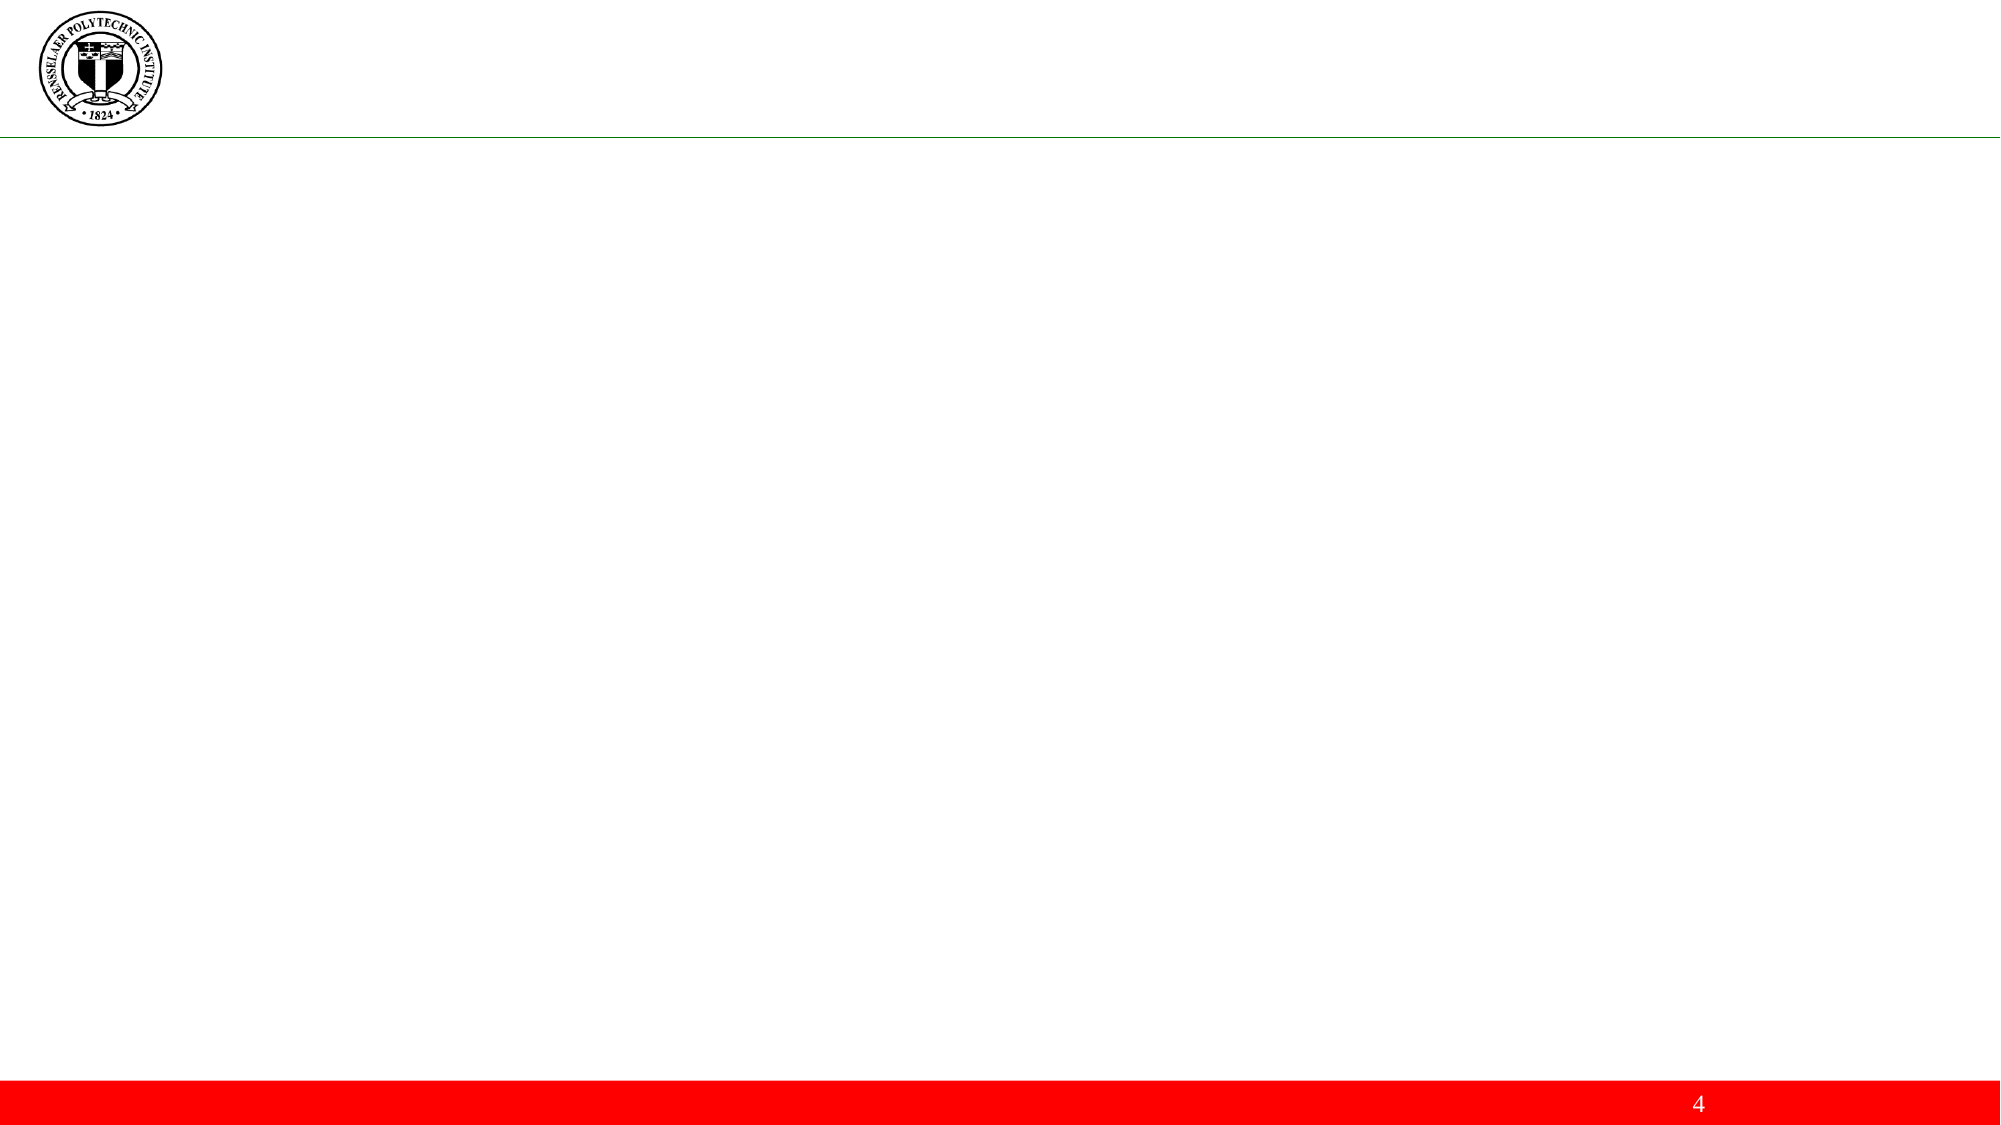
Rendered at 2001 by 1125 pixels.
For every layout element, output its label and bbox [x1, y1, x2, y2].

picture [37, 9, 163, 128]
